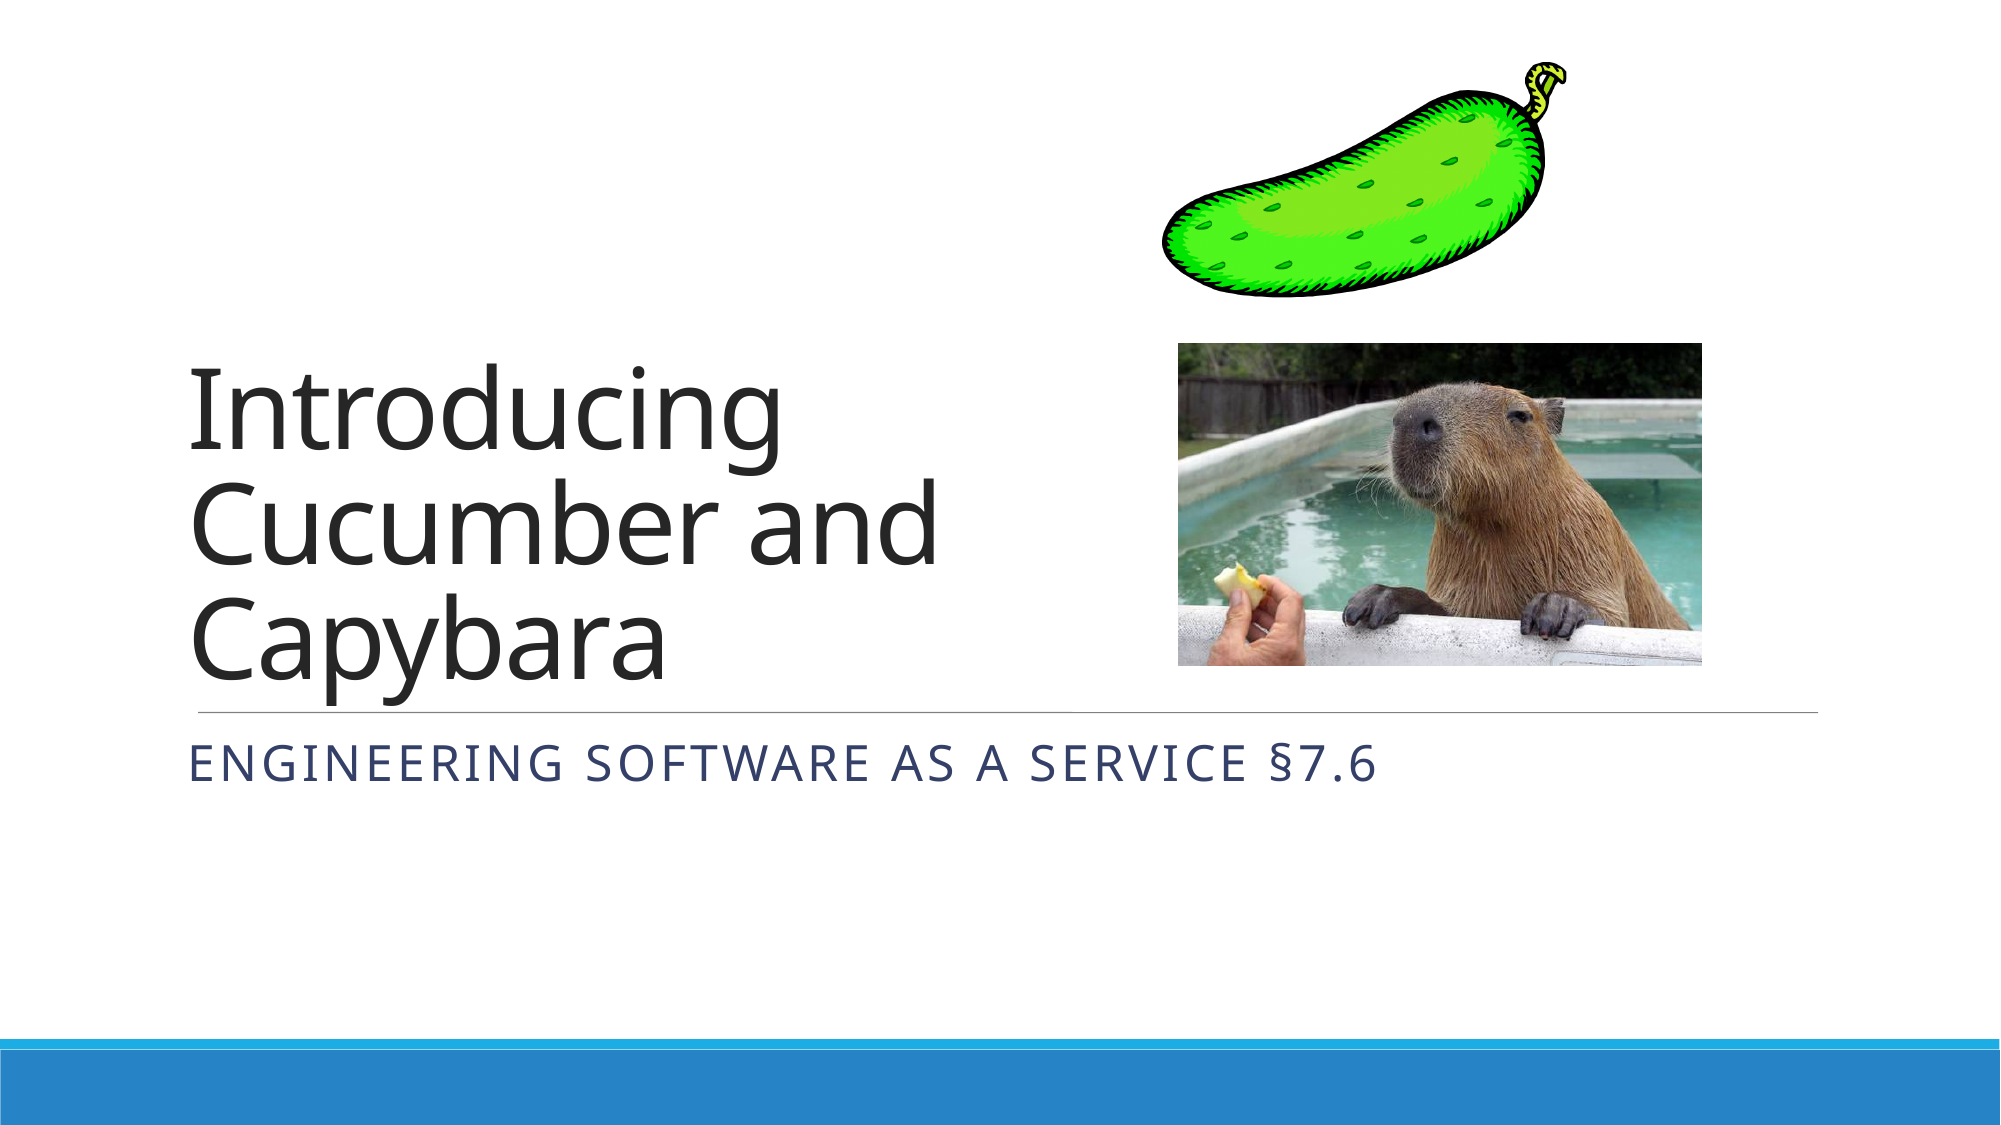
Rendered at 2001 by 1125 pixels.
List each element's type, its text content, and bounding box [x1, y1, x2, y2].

picture [1177, 343, 1702, 666]
list Engineering Software as a Service §7.6 [179, 729, 1831, 919]
title Introducing Cucumber and Capybara [179, 123, 958, 710]
picture [1161, 61, 1568, 299]
